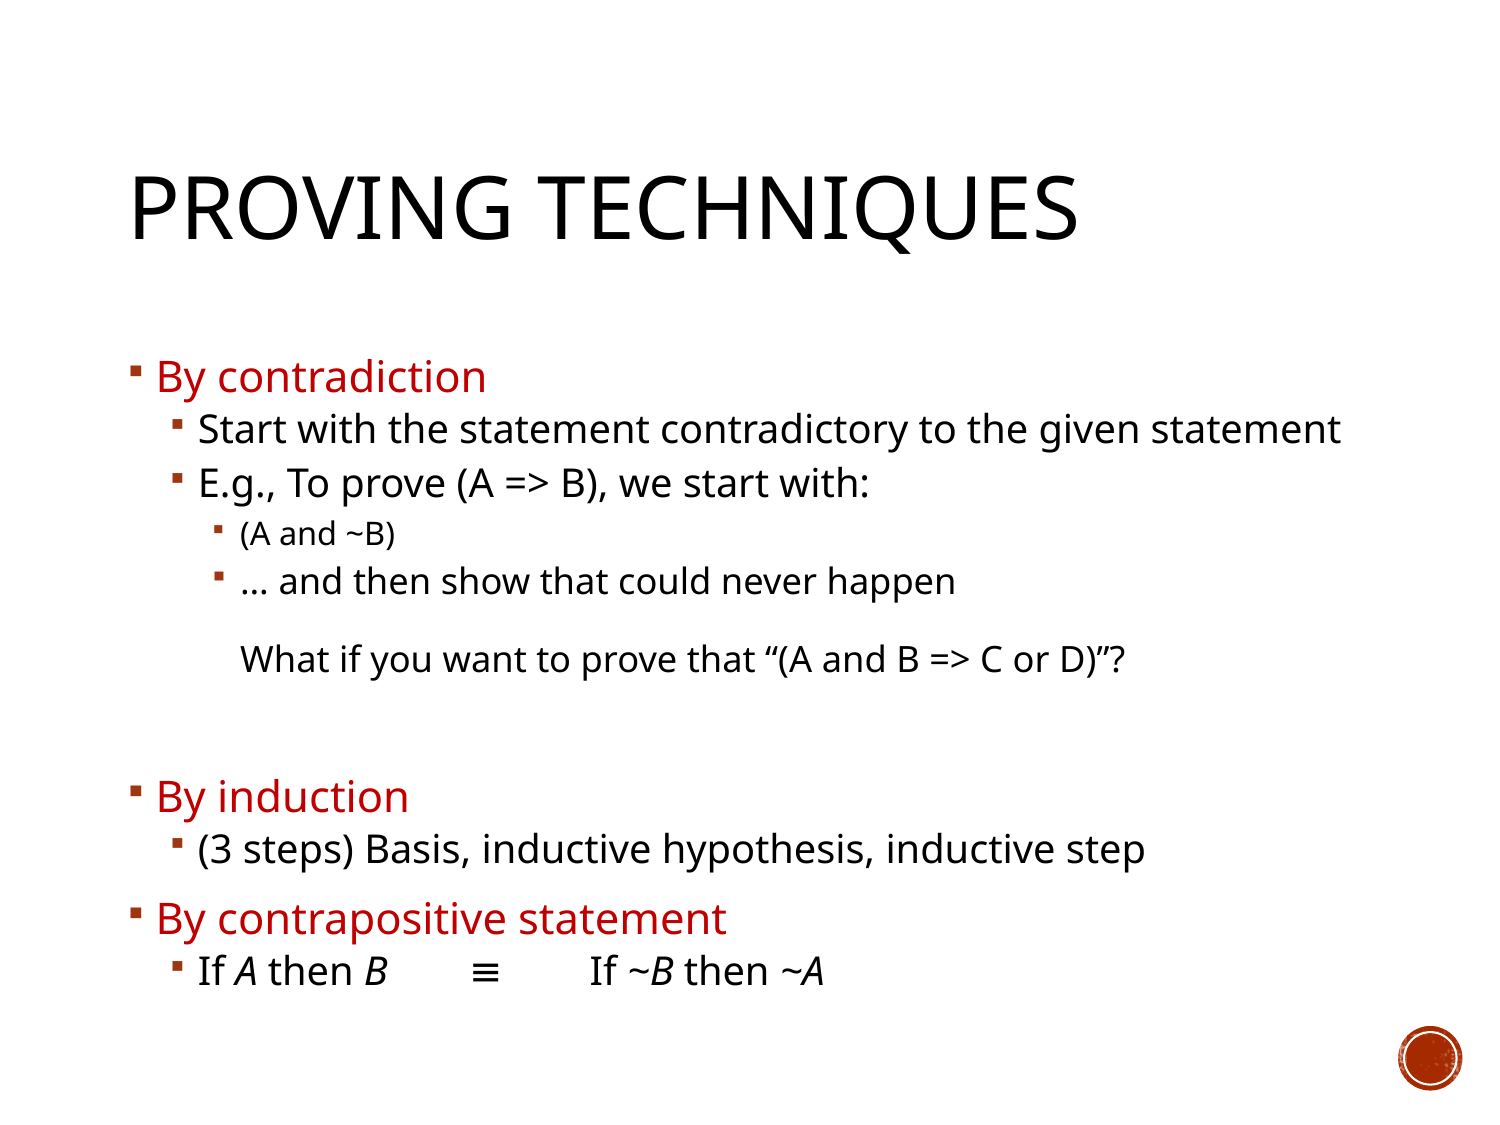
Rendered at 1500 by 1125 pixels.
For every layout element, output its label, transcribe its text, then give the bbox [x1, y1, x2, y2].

title Proving techniques [112, 79, 1388, 344]
list By contradiction Start with the statement contradictory to the given statement E.g., To prove (A => B), we start with: (A and ~B) … and then show that could never happen What if you want to prove that “(A and B => C or D)”? By induction (3 steps) Basis, inductive hypothesis, inductive step By contrapositive statement If A then B ≡ If ~B then ~A [112, 348, 1388, 1013]
